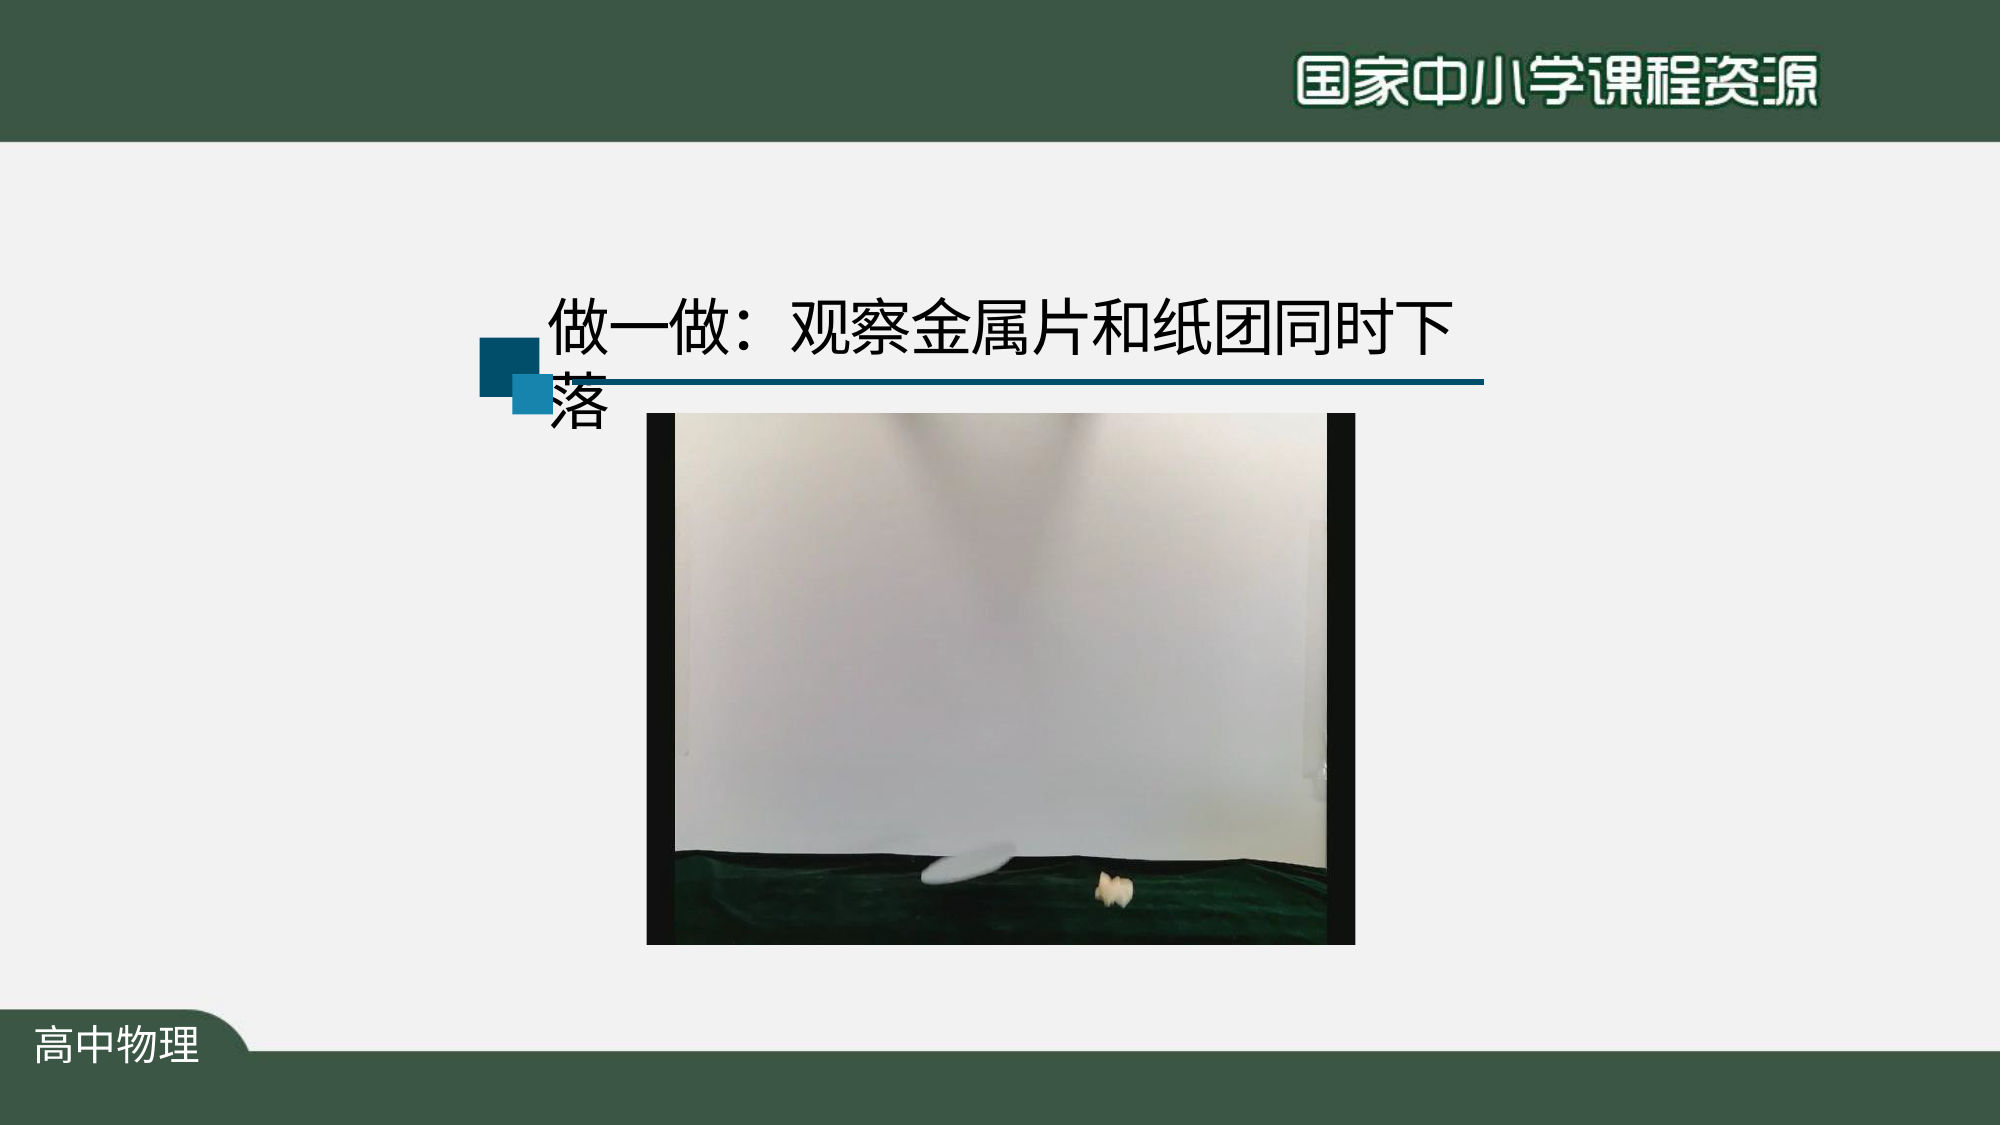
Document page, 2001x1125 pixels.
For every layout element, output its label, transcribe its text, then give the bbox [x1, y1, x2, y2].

text_box [646, 413, 1356, 945]
picture [0, 0, 2000, 1125]
title 做一做：观察金属片和纸团同时下落 [545, 285, 1519, 476]
text_box [512, 374, 553, 415]
footer 高中物理 [31, 1013, 202, 1125]
text_box [479, 337, 540, 397]
